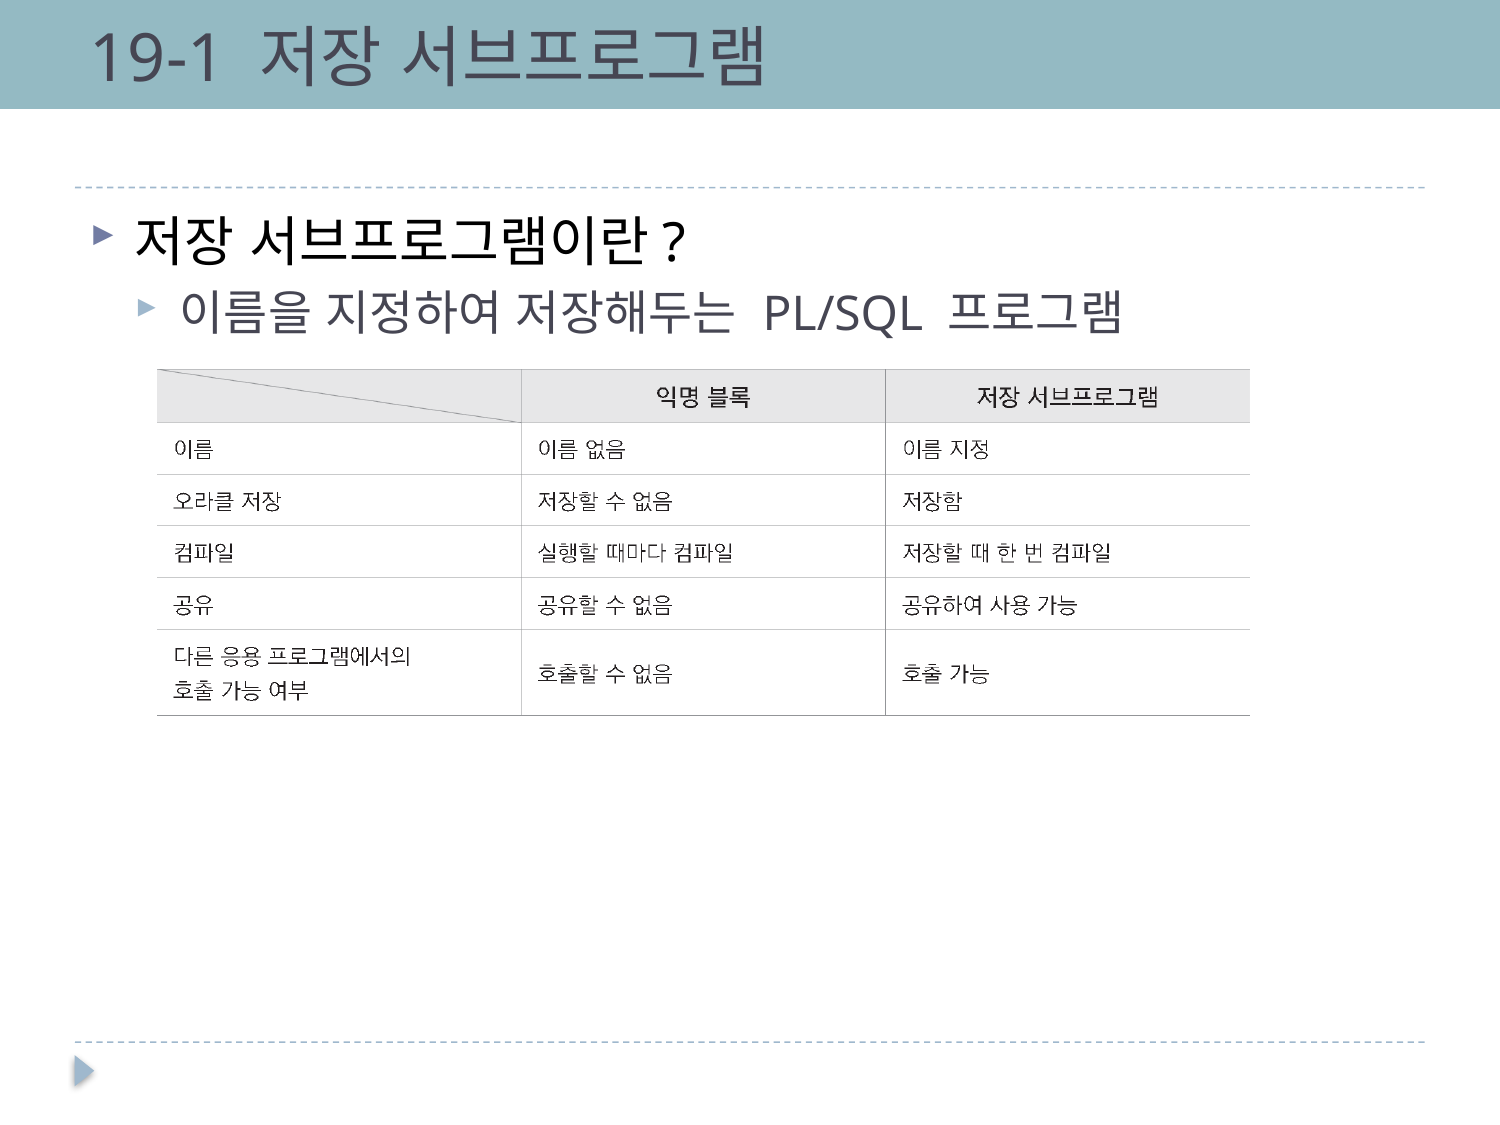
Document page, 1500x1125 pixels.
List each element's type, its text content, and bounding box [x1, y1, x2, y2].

picture [135, 347, 1270, 746]
title 19-1 저장 서브프로그램 [75, 0, 1425, 110]
list 저장 서브프로그램이란? 이름을 지정하여 저장해두는 PL/SQL 프로그램 [75, 200, 1425, 1010]
